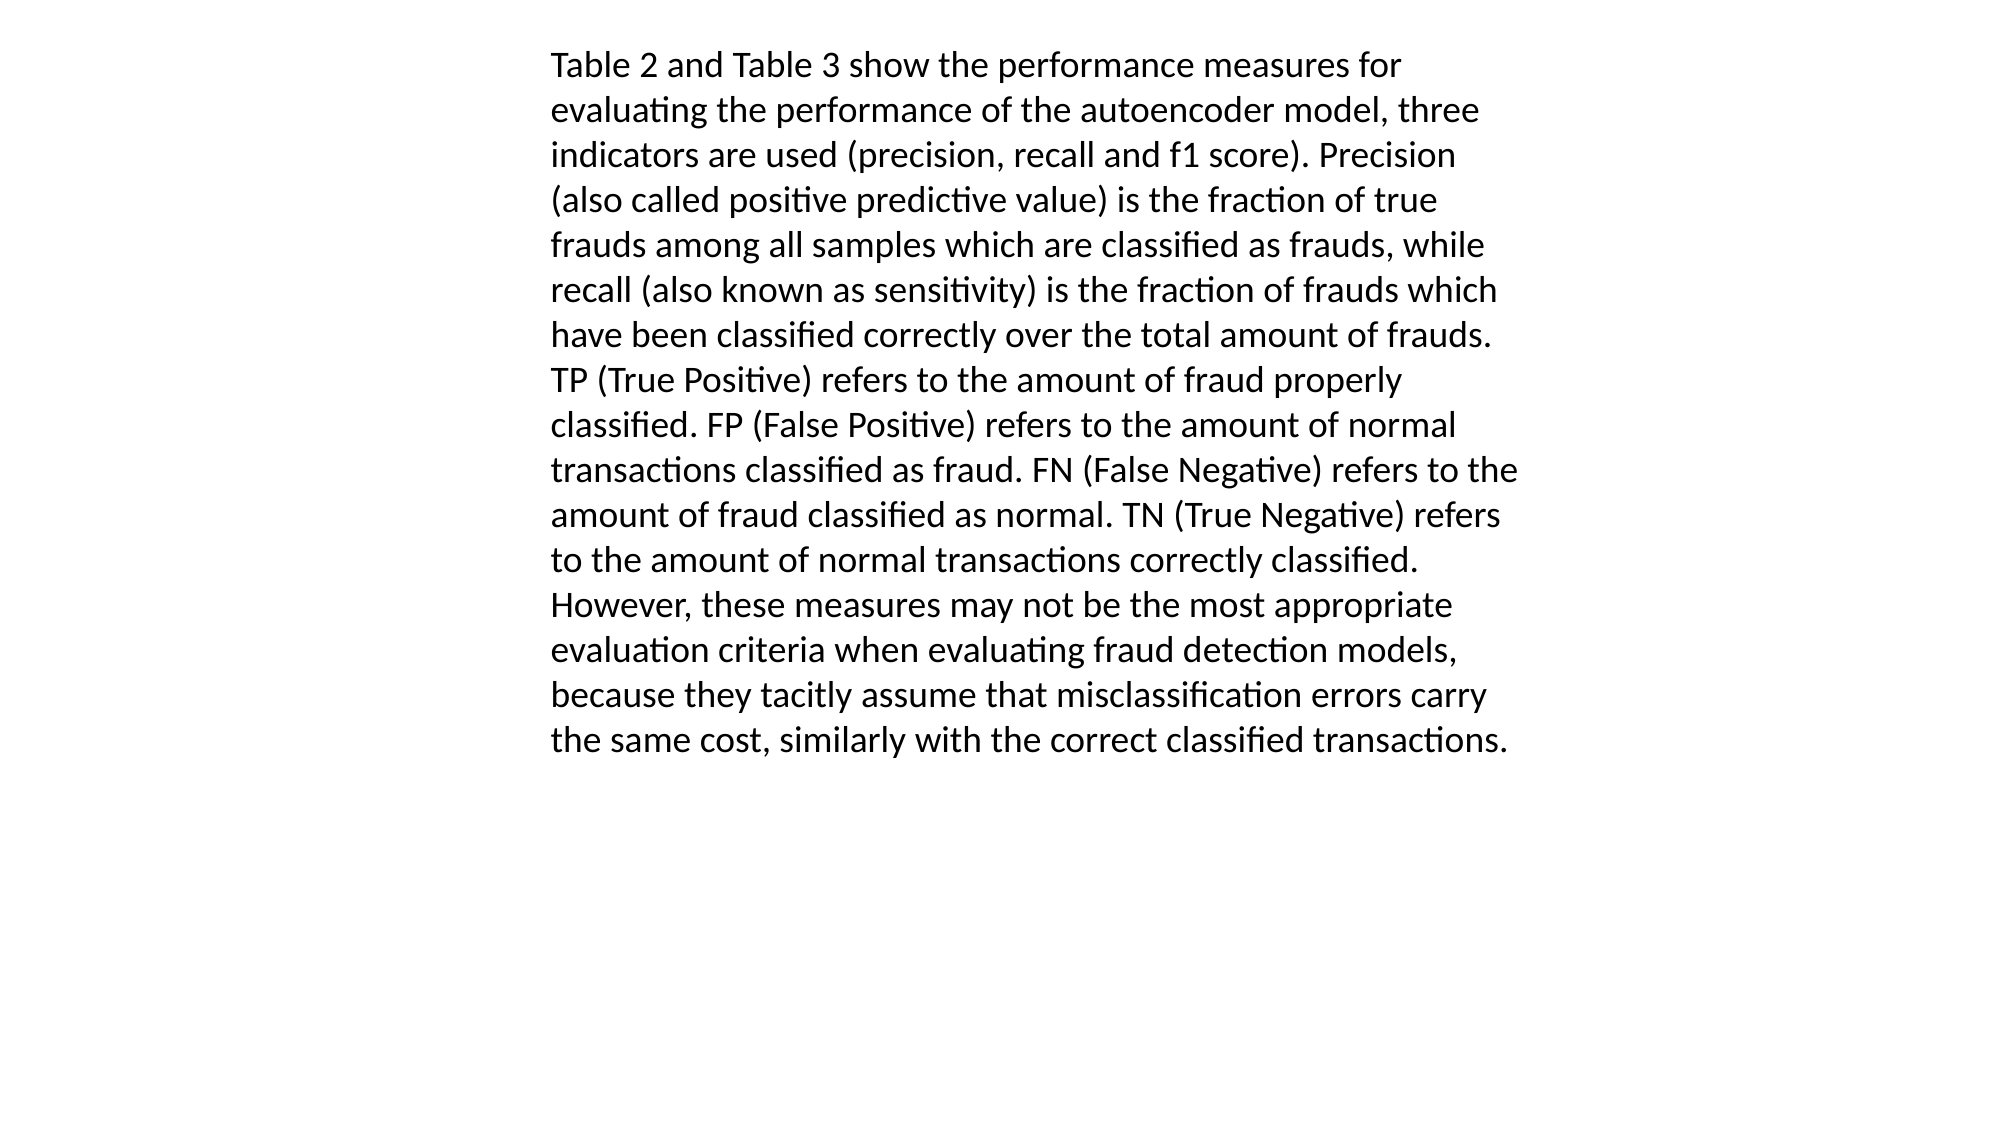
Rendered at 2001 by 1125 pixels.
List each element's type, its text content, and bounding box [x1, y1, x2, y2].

text_box Table 2 and Table 3 show the performance measures for evaluating the performance of the autoencoder model, three indicators are used (precision, recall and f1 score). Precision (also called positive predictive value) is the fraction of true frauds among all samples which are classified as frauds, while recall (also known as sensitivity) is the fraction of frauds which have been classified correctly over the total amount of frauds. TP (True Positive) refers to the amount of fraud properly classified. FP (False Positive) refers to the amount of normal transactions classified as fraud. FN (False Negative) refers to the amount of fraud classified as normal. TN (True Negative) refers to the amount of normal transactions correctly classified. However, these measures may not be the most appropriate evaluation criteria when evaluating fraud detection models, because they tacitly assume that misclassification errors carry the same cost, similarly with the correct classified transactions. [535, 32, 1536, 768]
